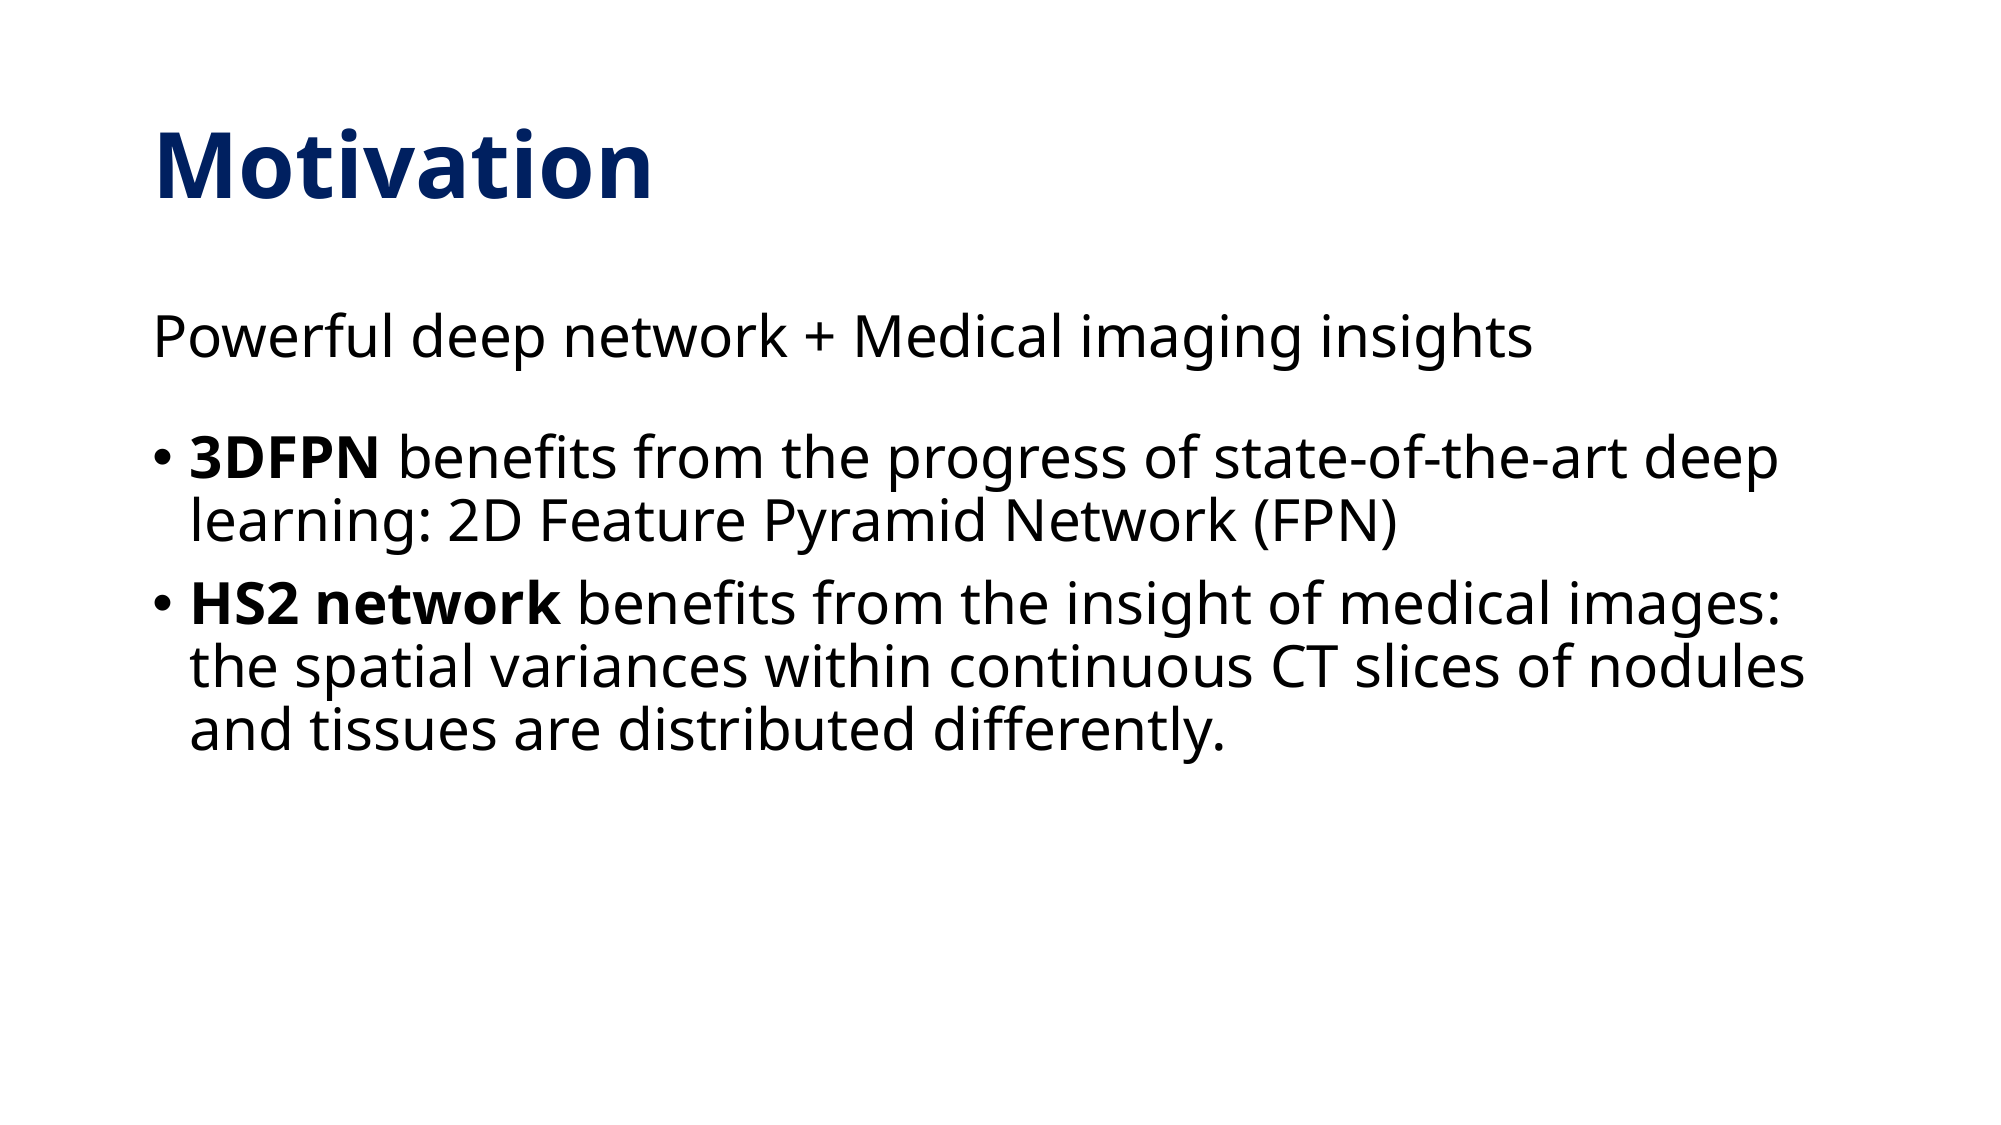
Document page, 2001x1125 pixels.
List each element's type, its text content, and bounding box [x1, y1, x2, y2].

title Motivation [137, 59, 1863, 278]
list Powerful deep network + Medical imaging insights 3DFPN benefits from the progress of state-of-the-art deep learning: 2D Feature Pyramid Network (FPN) HS2 network benefits from the insight of medical images: the spatial variances within continuous CT slices of nodules and tissues are distributed differently. [137, 299, 1863, 1014]
